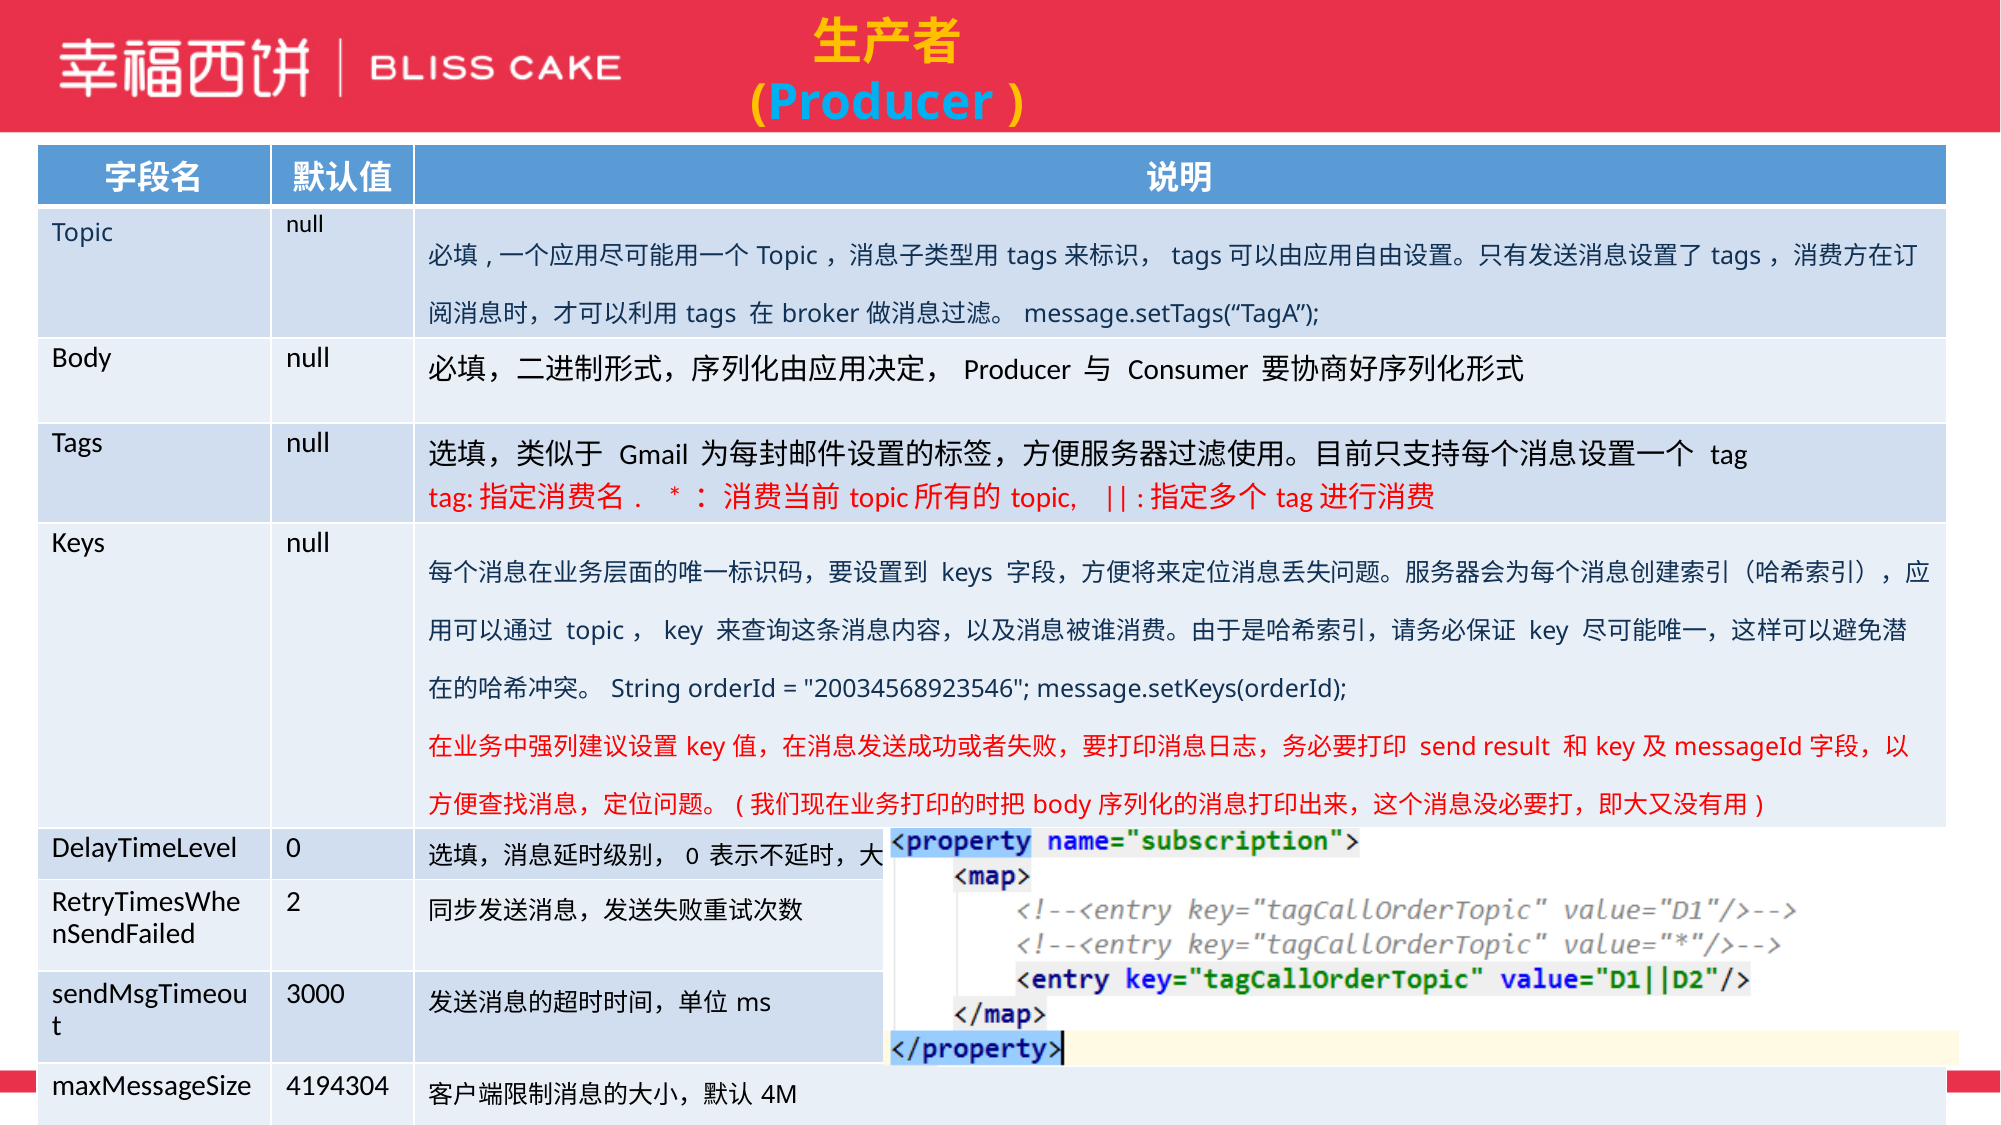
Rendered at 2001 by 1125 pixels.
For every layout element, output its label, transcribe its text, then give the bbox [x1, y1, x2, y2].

table_cell Topic [38, 209, 270, 337]
table_cell 必填,一个应用尽可能用一个Topic，消息子类型用tags来标识，tags可以由应用自由设置。只有发送消息设置了tags，消费方在订阅消息时，才可以利用tags 在broker做消息过滤。message.setTags(“TagA”); [415, 209, 1946, 337]
table_cell 每个消息在业务层面的唯一标识码，要设置到 keys 字段，方便将来定位消息丢失问题。服务器会为每个消息创建索引（哈希索引），应用可以通过 topic，key 来查询这条消息内容，以及消息被谁消费。由于是哈希索引，请务必保证 key 尽可能唯一，这样可以避免潜在的哈希冲突。String orderId = "20034568923546"; message.setKeys(orderId); 在业务中强列建议设置key值，在消息发送成功或者失败，要打印消息日志，务必要打印 send result 和key及messageId字段，以方便查找消息，定位问题。(我们现在业务打印的时把body序列化的消息打印出来，这个消息没必要打，即大又没有用) [415, 524, 1946, 827]
table_cell 选填，消息延时级别，0 表示不延时，大于 0 会延时特定的时间才会被消费 [415, 829, 883, 879]
table_cell null [272, 424, 413, 522]
table_cell Tags [38, 424, 270, 522]
table_header 默认值 [272, 145, 413, 204]
table_cell null [272, 339, 413, 422]
table_cell 客户端限制消息的大小，默认4M [415, 1064, 1946, 1125]
table_cell null [272, 524, 413, 827]
table_cell 4194304 [272, 1064, 413, 1125]
picture [0, 0, 2001, 1125]
table_cell 必填，二进制形式，序列化由应用决定，Producer 与 Consumer 要协商好序列化形式 [415, 339, 1946, 422]
table_cell 3000 [272, 972, 413, 1062]
table_cell null [272, 209, 413, 337]
table_cell maxMessageSize [38, 1064, 270, 1125]
text_box 生产者(Producer ) [662, 29, 1125, 110]
table_header 说明 [415, 145, 1946, 204]
table_cell Keys [38, 524, 270, 827]
table_cell 2 [272, 880, 413, 970]
table_cell DelayTimeLevel [38, 829, 270, 879]
table_cell Body [38, 339, 270, 422]
table_cell 0 [272, 829, 413, 879]
table_cell 发送消息的超时时间，单位ms [415, 972, 883, 1062]
table_cell sendMsgTimeout [38, 972, 270, 1062]
table_cell RetryTimesWhenSendFailed [38, 880, 270, 970]
table_cell 同步发送消息，发送失败重试次数 [415, 880, 883, 970]
table_cell 选填，类似于 Gmail 为每封邮件设置的标签，方便服务器过滤使用。目前只支持每个消息设置一个 tag tag:指定消费名. * ：消费当前topic所有的topic, || :指定多个tag进行消费 [415, 424, 1946, 522]
table_header 字段名 [38, 145, 270, 204]
